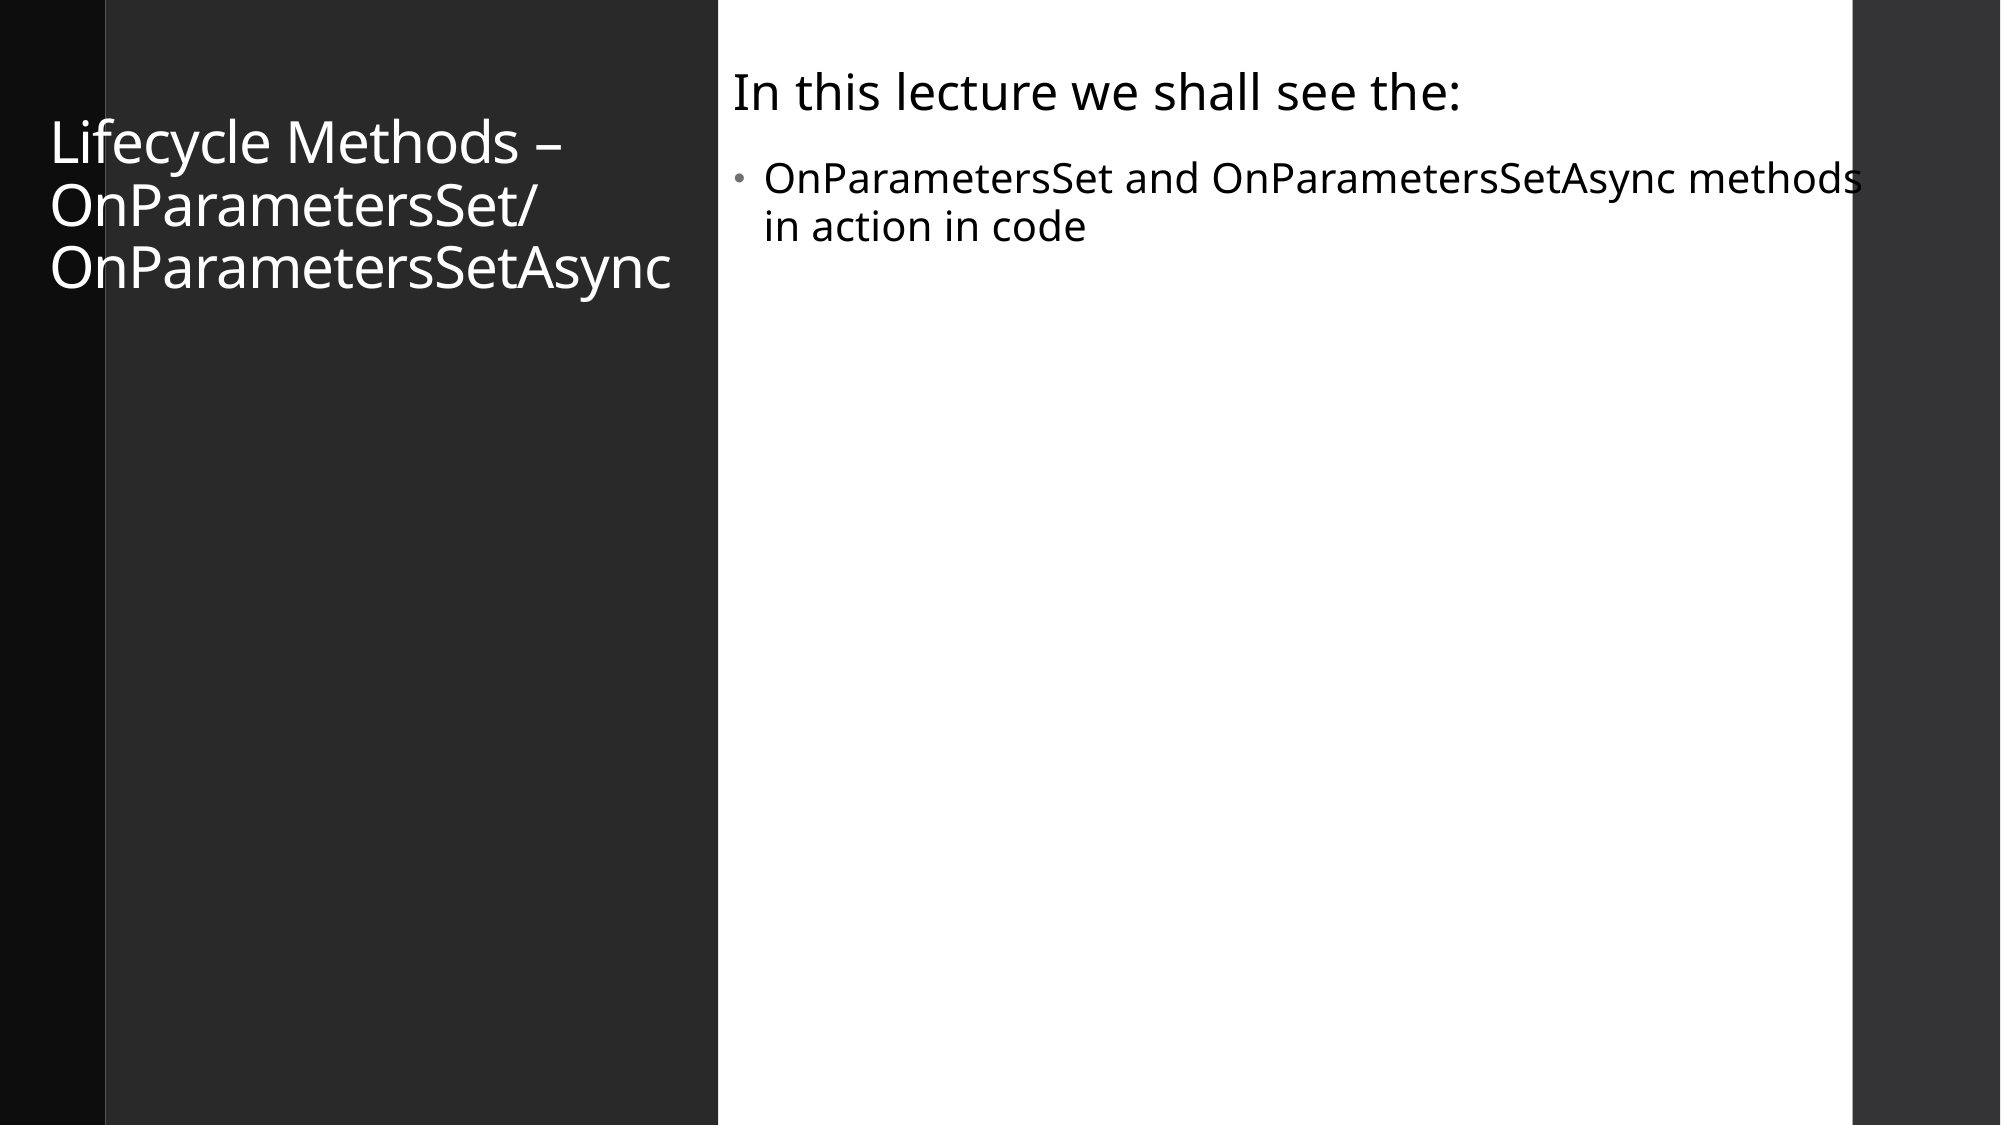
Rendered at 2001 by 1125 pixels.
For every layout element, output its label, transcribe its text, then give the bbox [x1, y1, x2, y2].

list In this lecture we shall see the: OnParametersSet and OnParametersSetAsync methods in action in code [718, 57, 1905, 1093]
title Lifecycle Methods – OnParametersSet/ OnParametersSetAsync [34, 105, 706, 1013]
text_box [104, 0, 717, 1125]
text_box [0, 0, 104, 1125]
text_box [717, 0, 1854, 1125]
